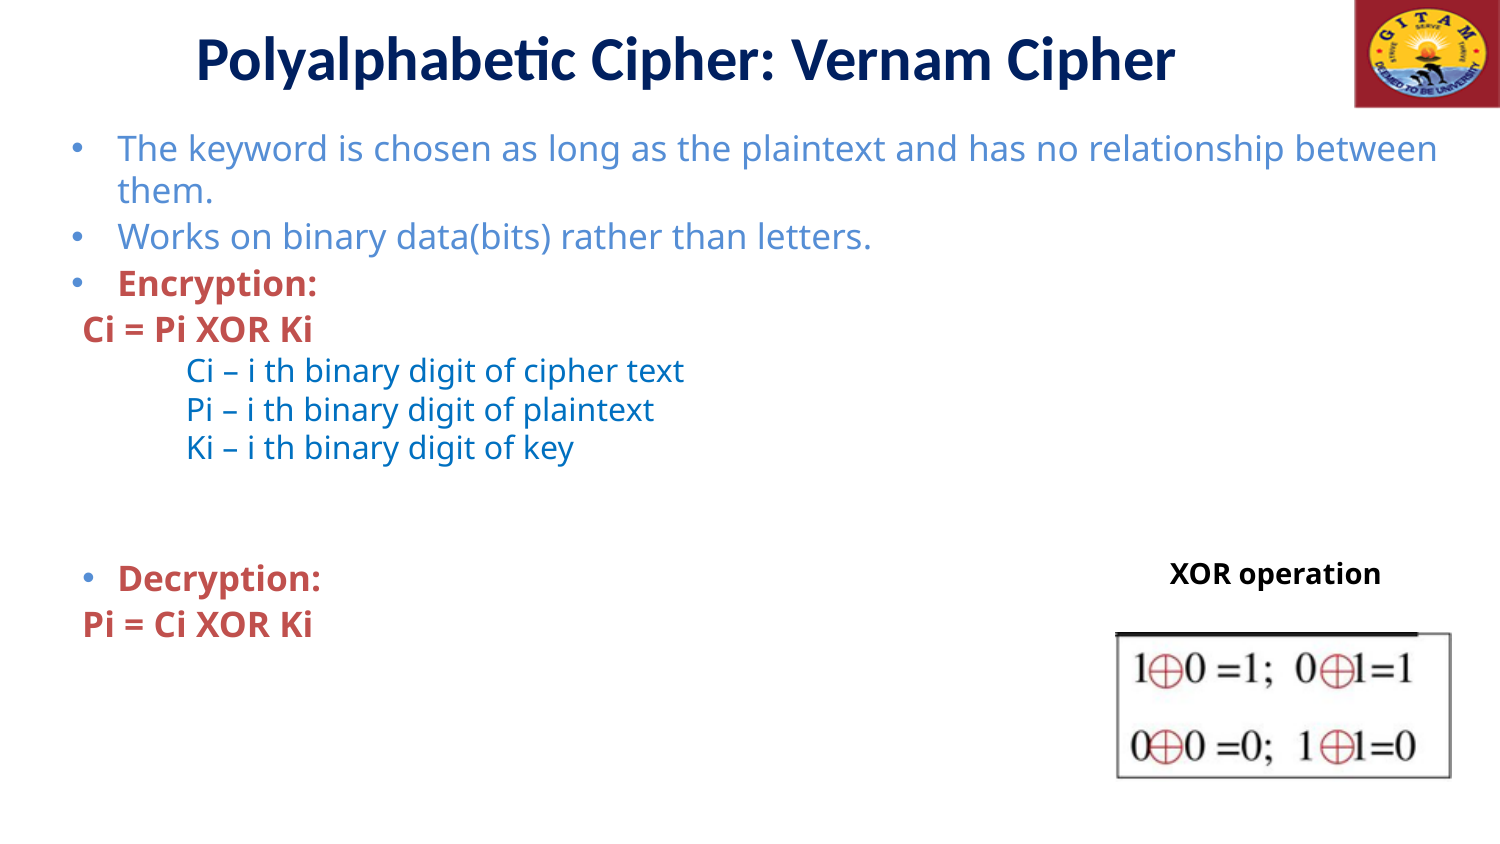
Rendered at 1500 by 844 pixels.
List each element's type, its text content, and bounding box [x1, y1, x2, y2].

list The keyword is chosen as long as the plaintext and has no relationship between them. Works on binary data(bits) rather than letters. Encryption: Ci = Pi XOR Ki Ci – i th binary digit of cipher text Pi – i th binary digit of plaintext Ki – i th binary digit of key Decryption: Pi = Ci XOR Ki [59, 120, 1452, 813]
text_box Polyalphabetic Cipher: Vernam Cipher [88, 12, 1286, 99]
picture [1353, 0, 1500, 109]
picture [1115, 632, 1453, 782]
text_box XOR operation [1077, 548, 1475, 598]
